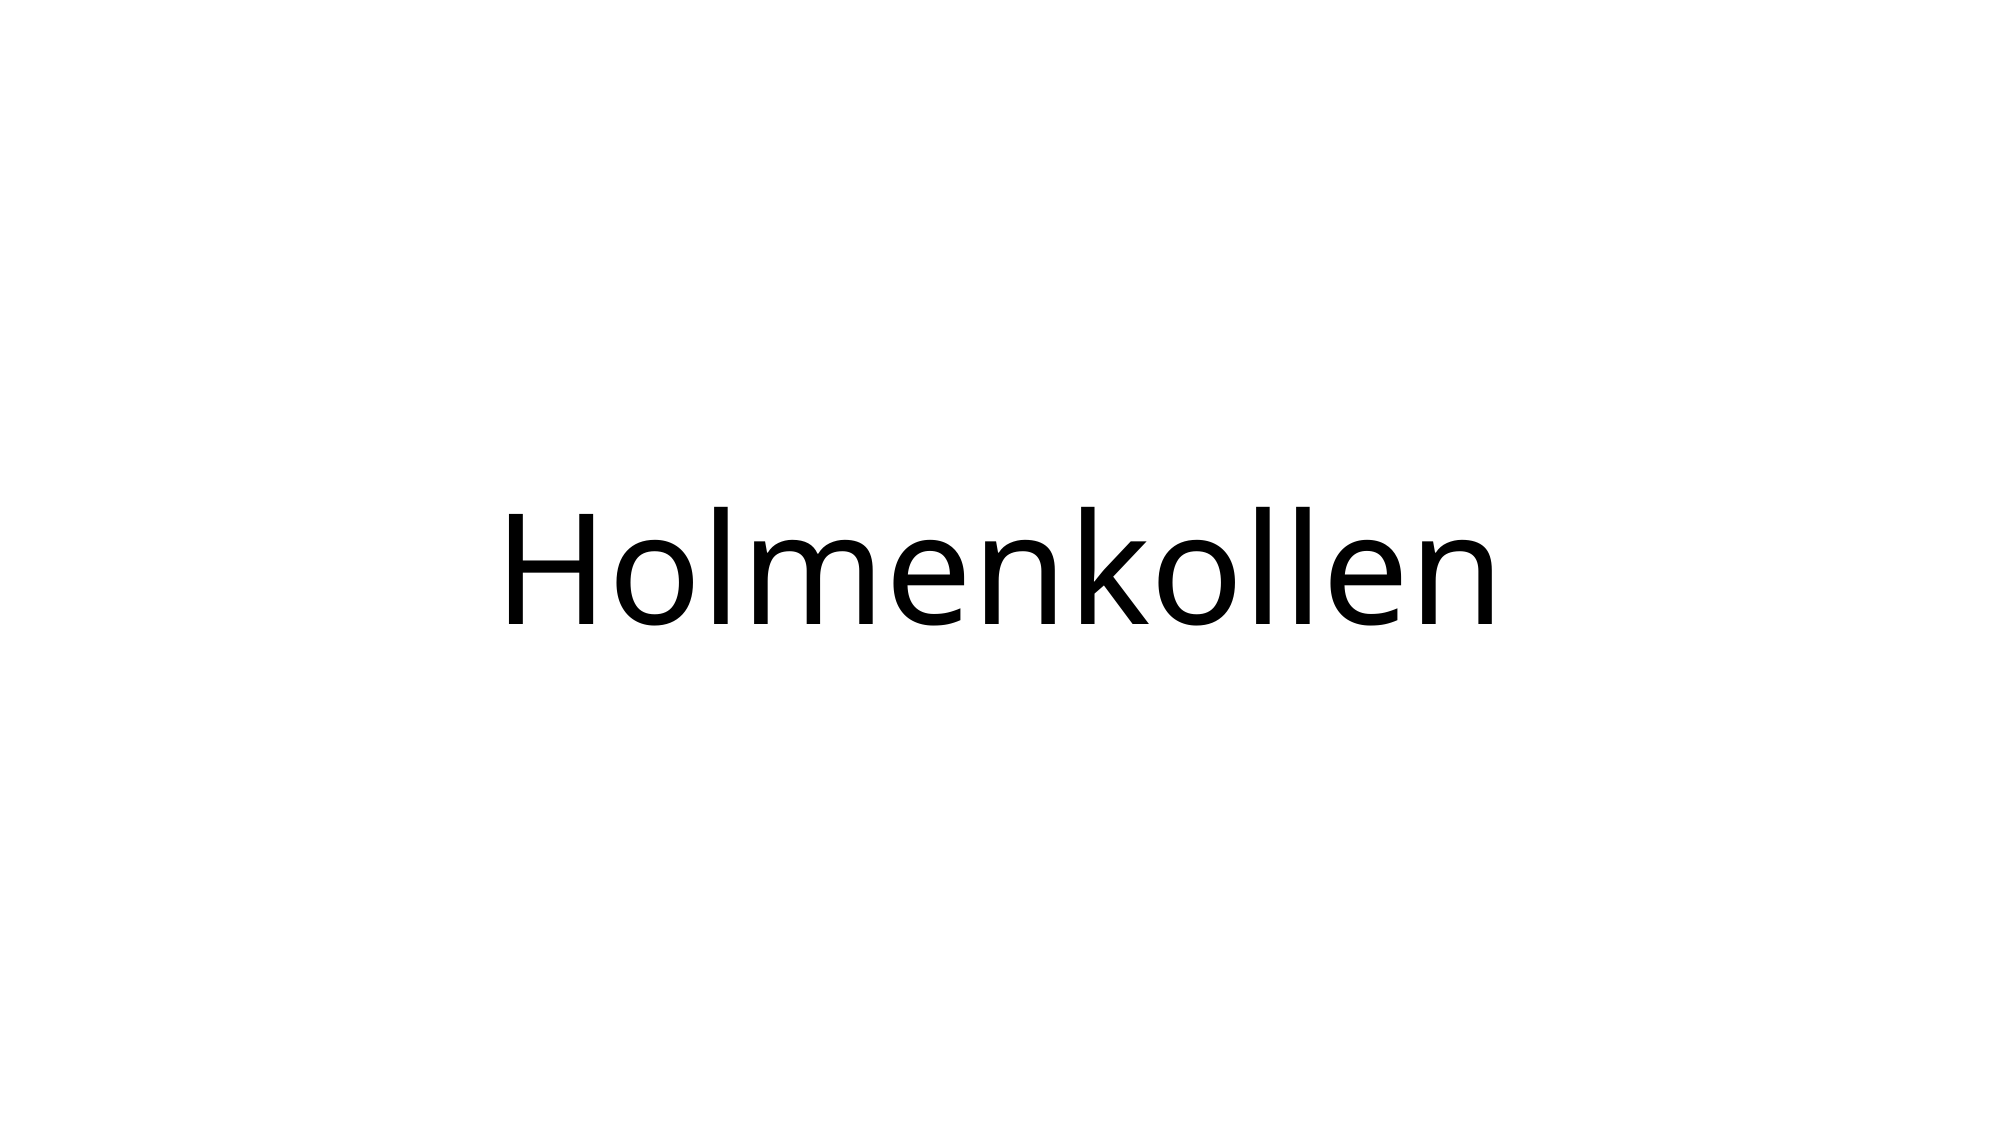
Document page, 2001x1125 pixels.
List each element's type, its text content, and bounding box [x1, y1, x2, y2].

title Holmenkollen [103, 482, 1897, 643]
